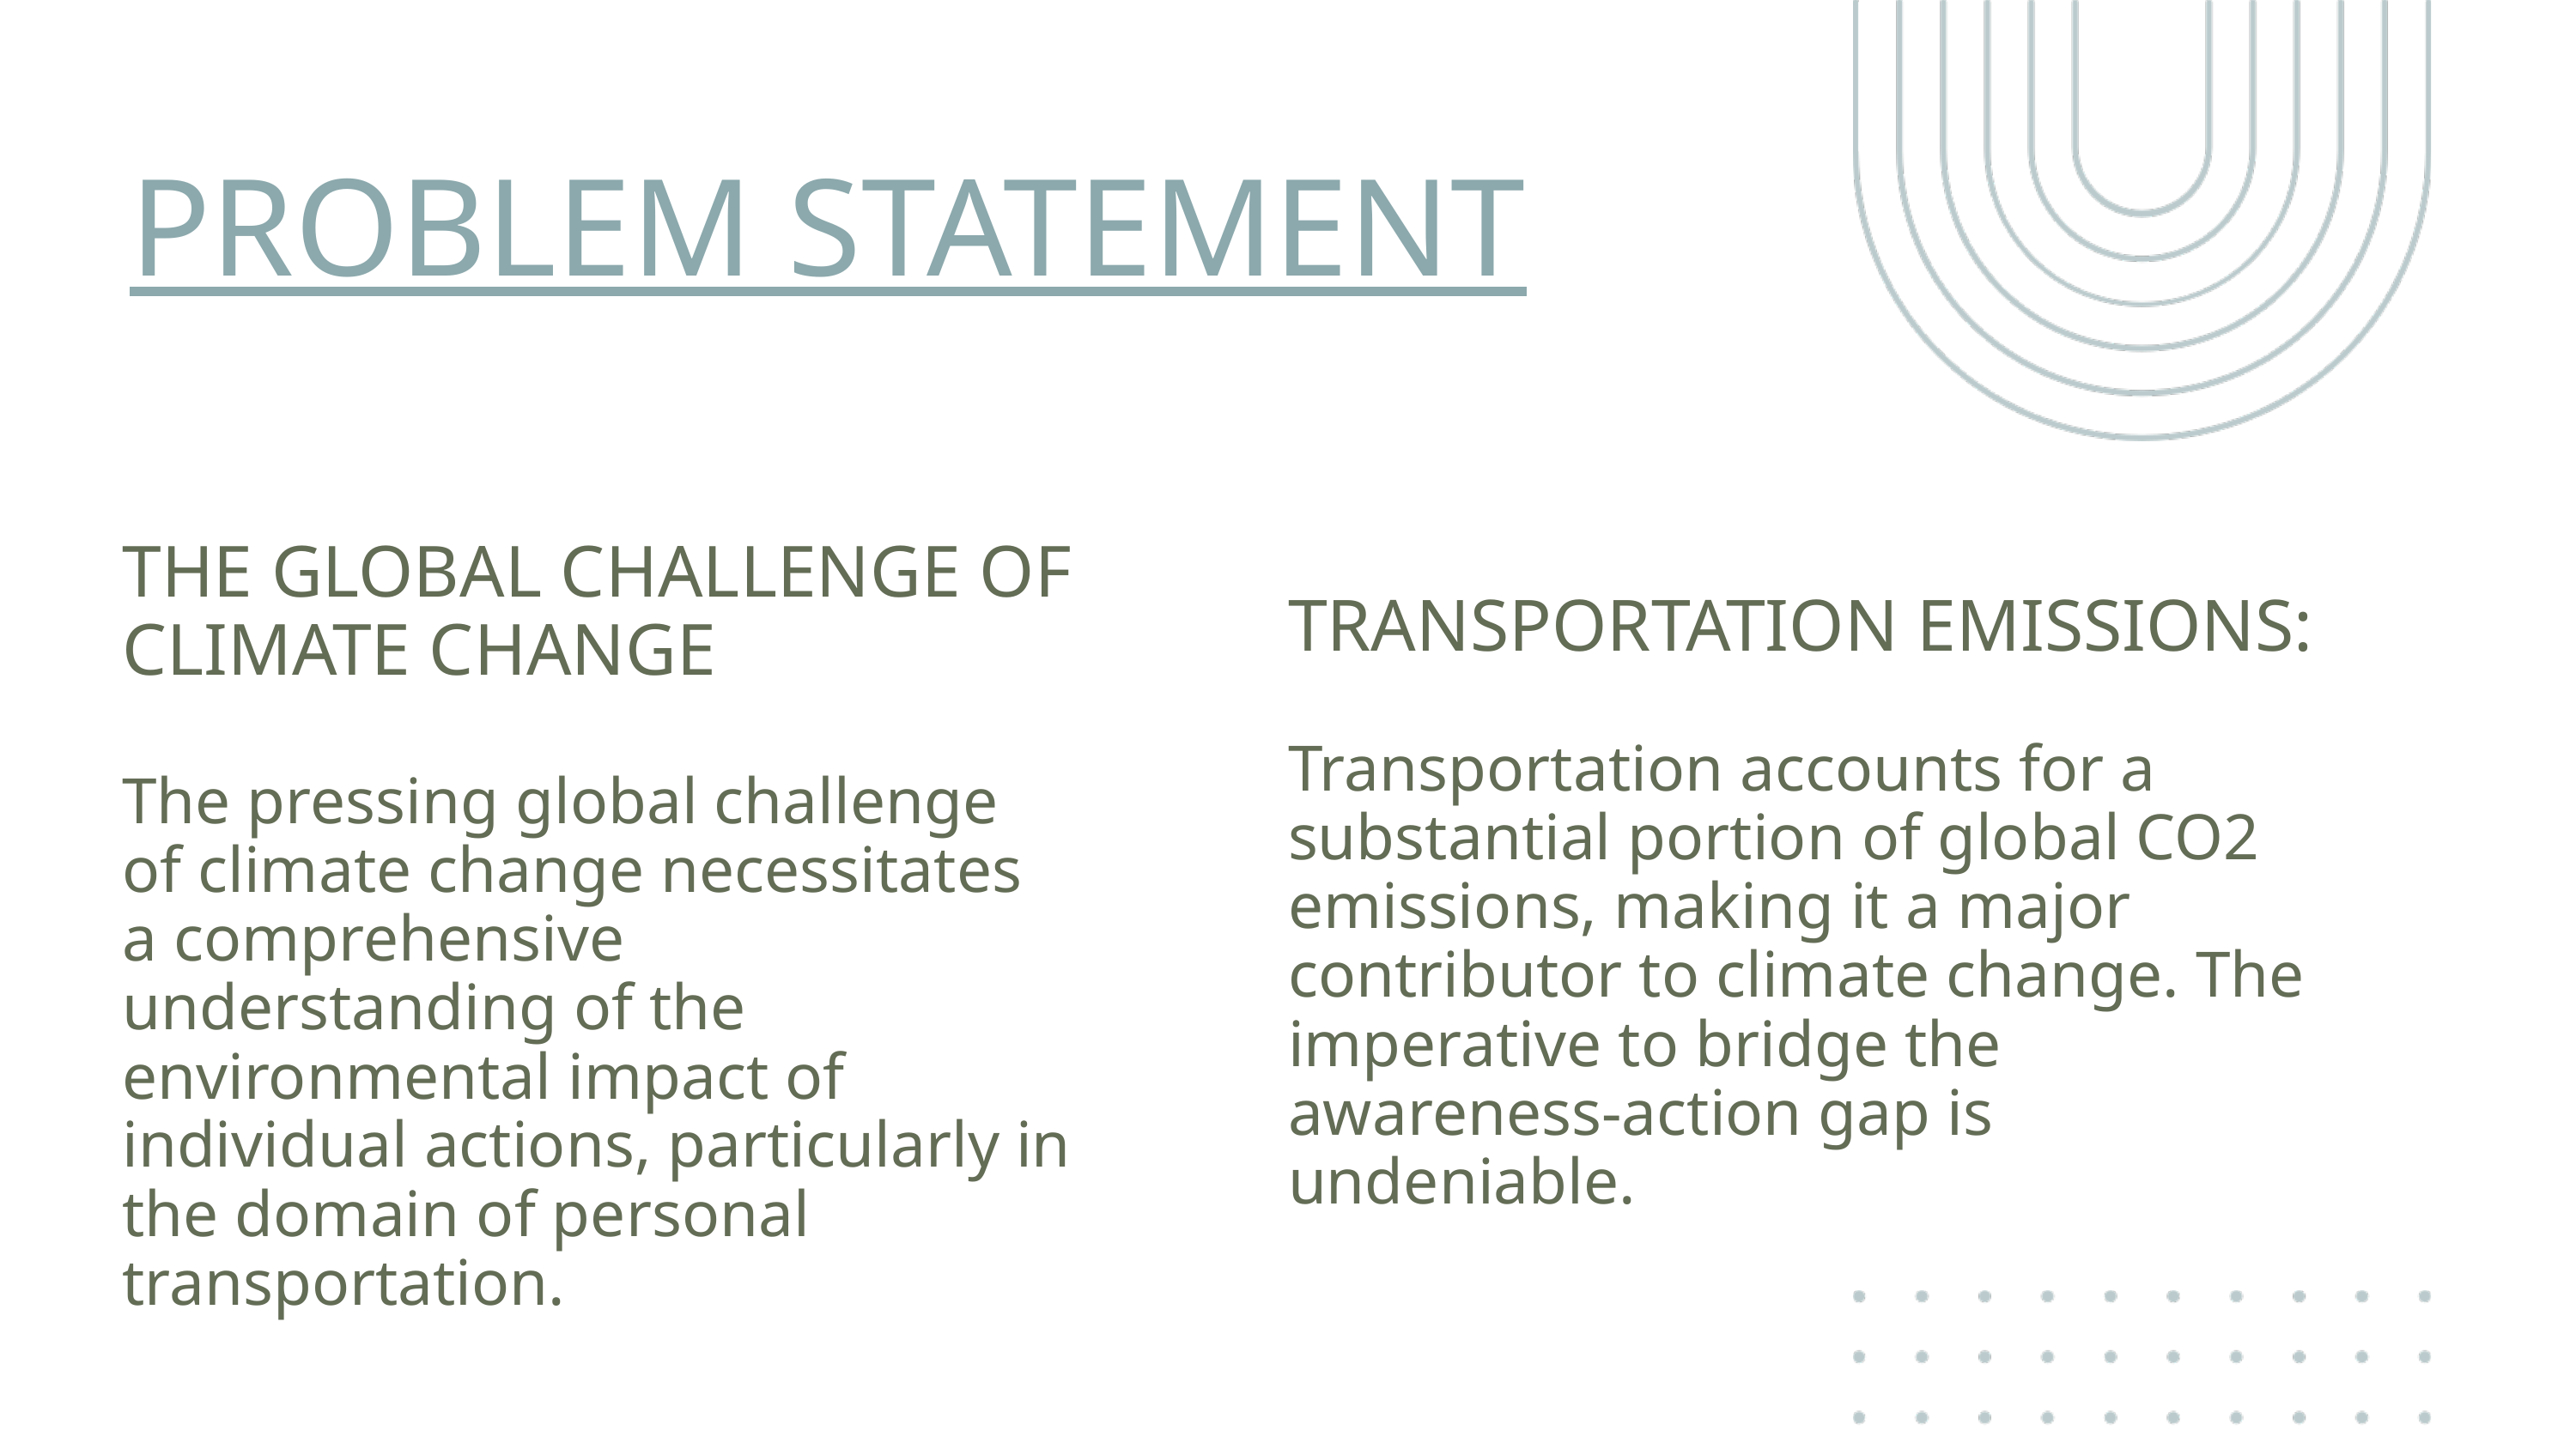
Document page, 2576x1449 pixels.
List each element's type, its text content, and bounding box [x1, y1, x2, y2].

text_box THE GLOBAL CHALLENGE OF CLIMATE CHANGE The pressing global challenge of climate change necessitates a comprehensive understanding of the environmental impact of individual actions, particularly in the domain of personal transportation. [122, 533, 1073, 1449]
text_box [1853, 0, 2432, 441]
text_box [1853, 1290, 2432, 1449]
text_box TRANSPORTATION EMISSIONS: Transportation accounts for a substantial portion of global CO2 emissions, making it a major contributor to climate change. The imperative to bridge the awareness-action gap is undeniable. [1288, 587, 2338, 1217]
text_box PROBLEM STATEMENT [130, 155, 1853, 304]
